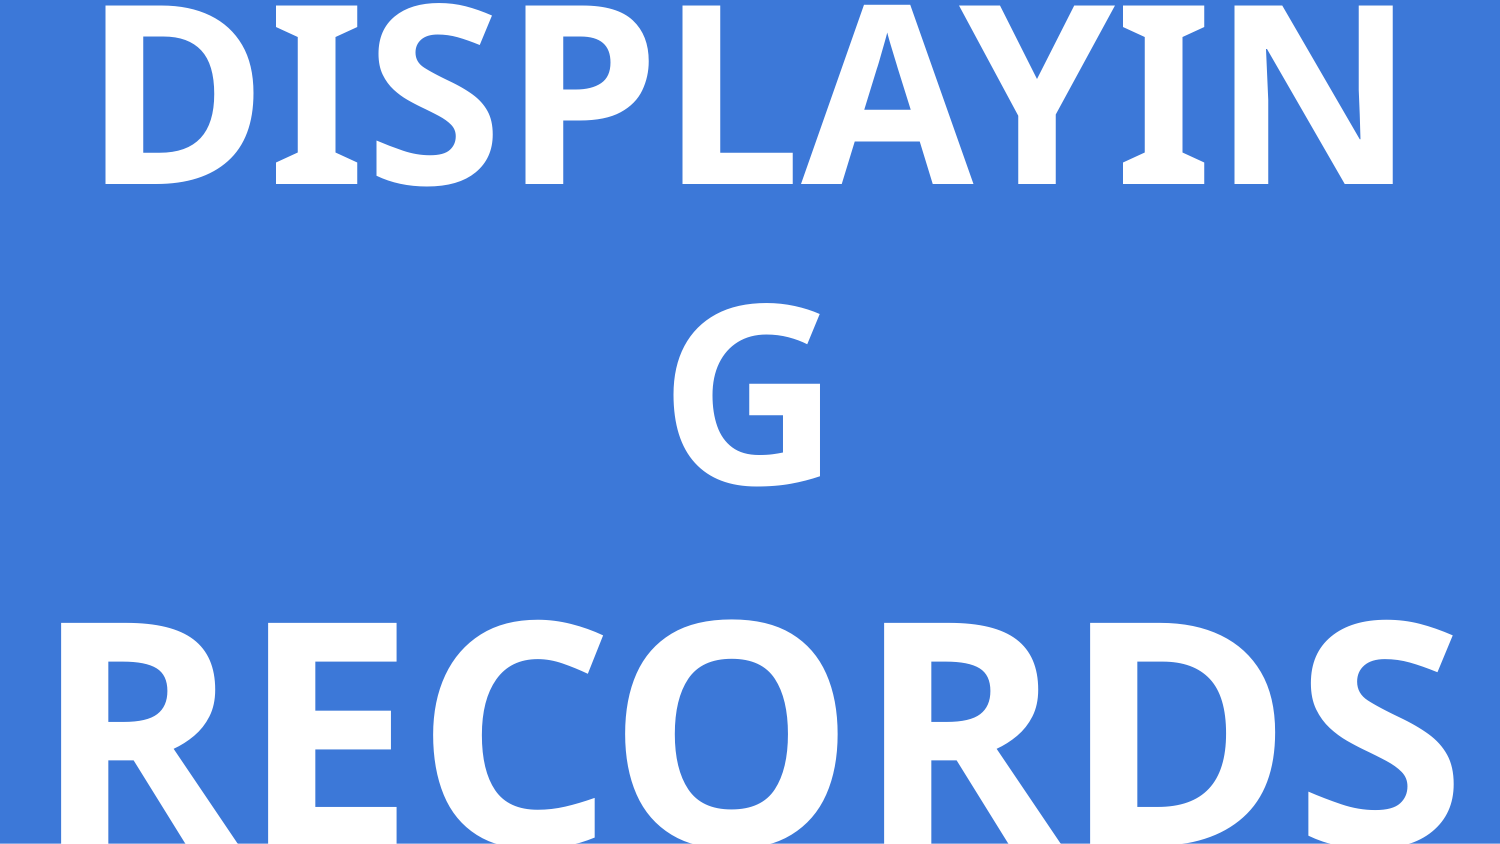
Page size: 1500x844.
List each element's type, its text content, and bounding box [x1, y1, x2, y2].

title DISPLAYING RECORDS [0, 0, 1500, 844]
